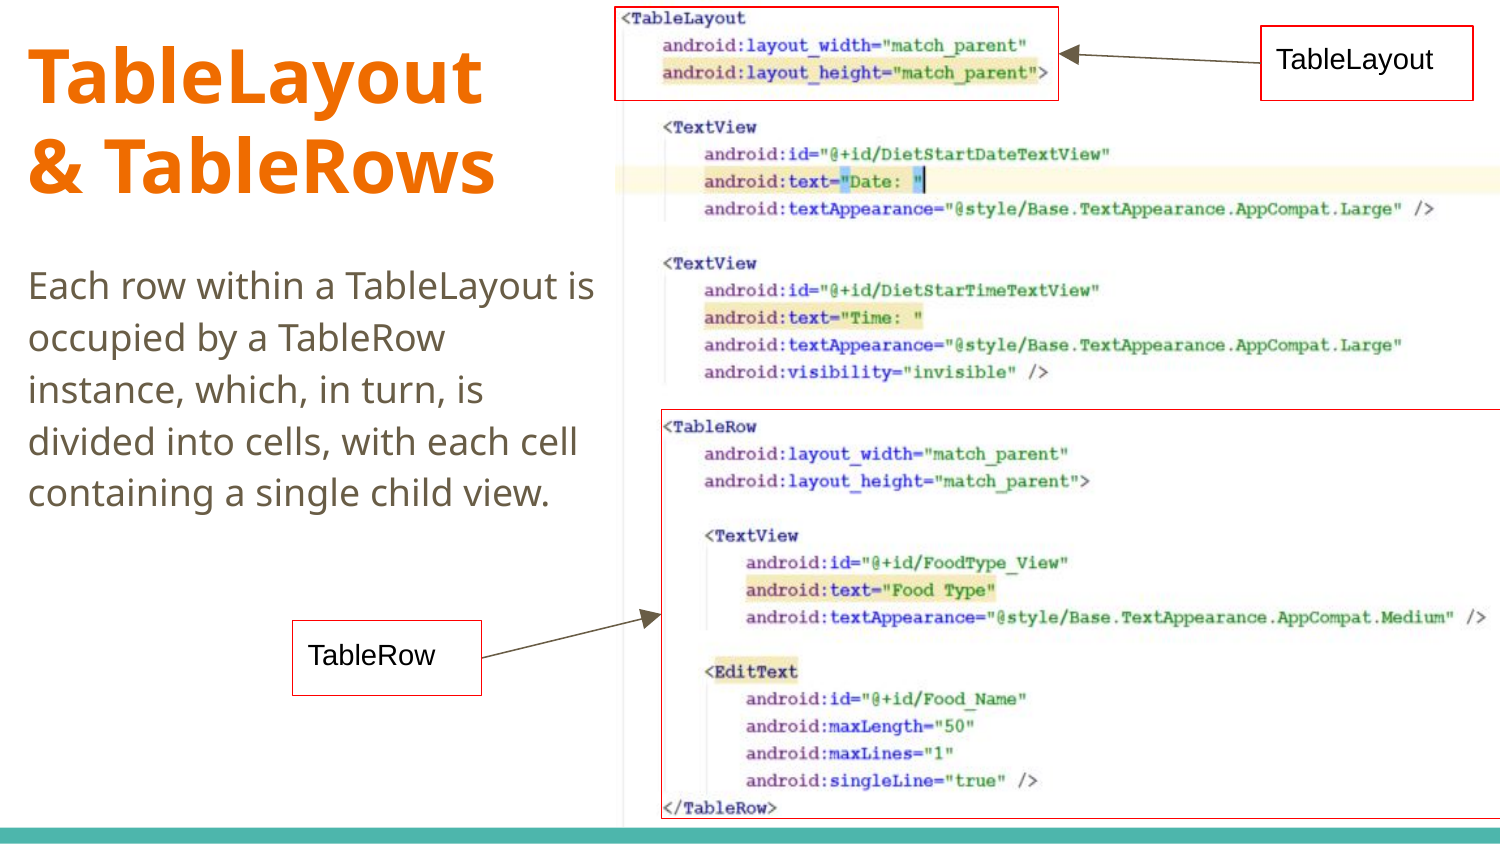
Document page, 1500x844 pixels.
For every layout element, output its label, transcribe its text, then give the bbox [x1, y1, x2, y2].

list Each row within a TableLayout is occupied by a TableRow instance, which, in turn, is divided into cells, with each cell containing a single child view. [12, 240, 610, 613]
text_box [1058, 53, 1261, 64]
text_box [481, 613, 662, 659]
title TableLayout & TableRows [12, 13, 532, 240]
picture [615, 0, 1500, 827]
text_box TableRow [292, 620, 482, 696]
